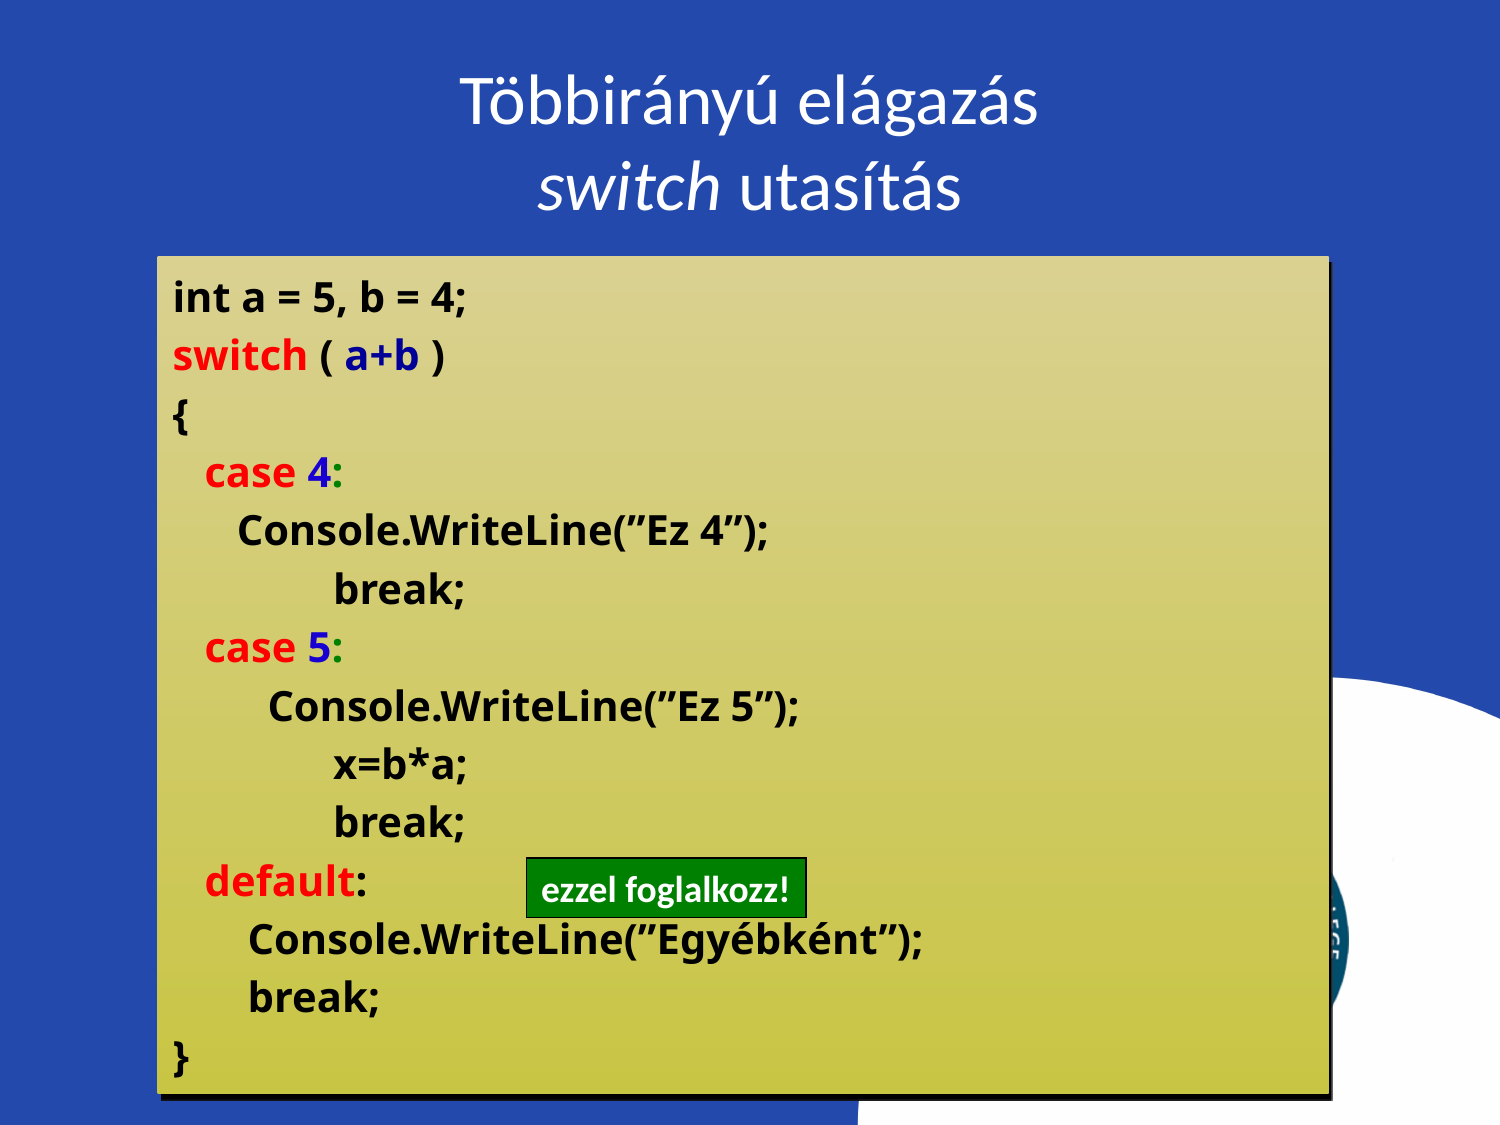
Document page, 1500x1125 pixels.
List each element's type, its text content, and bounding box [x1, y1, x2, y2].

text_box int a = 5, b = 4; switch ( a+b ) { case 4: Console.WriteLine(”Ez 4”); break; case 5: Console.WriteLine(”Ez 5”); x=b*a; break; default: Console.WriteLine(”Egyébként”); break; } [157, 256, 1329, 1094]
title Többirányú elágazás switch utasítás [75, 45, 1425, 233]
text_box ezzel foglalkozz! [526, 857, 806, 918]
picture [0, 0, 1500, 1125]
